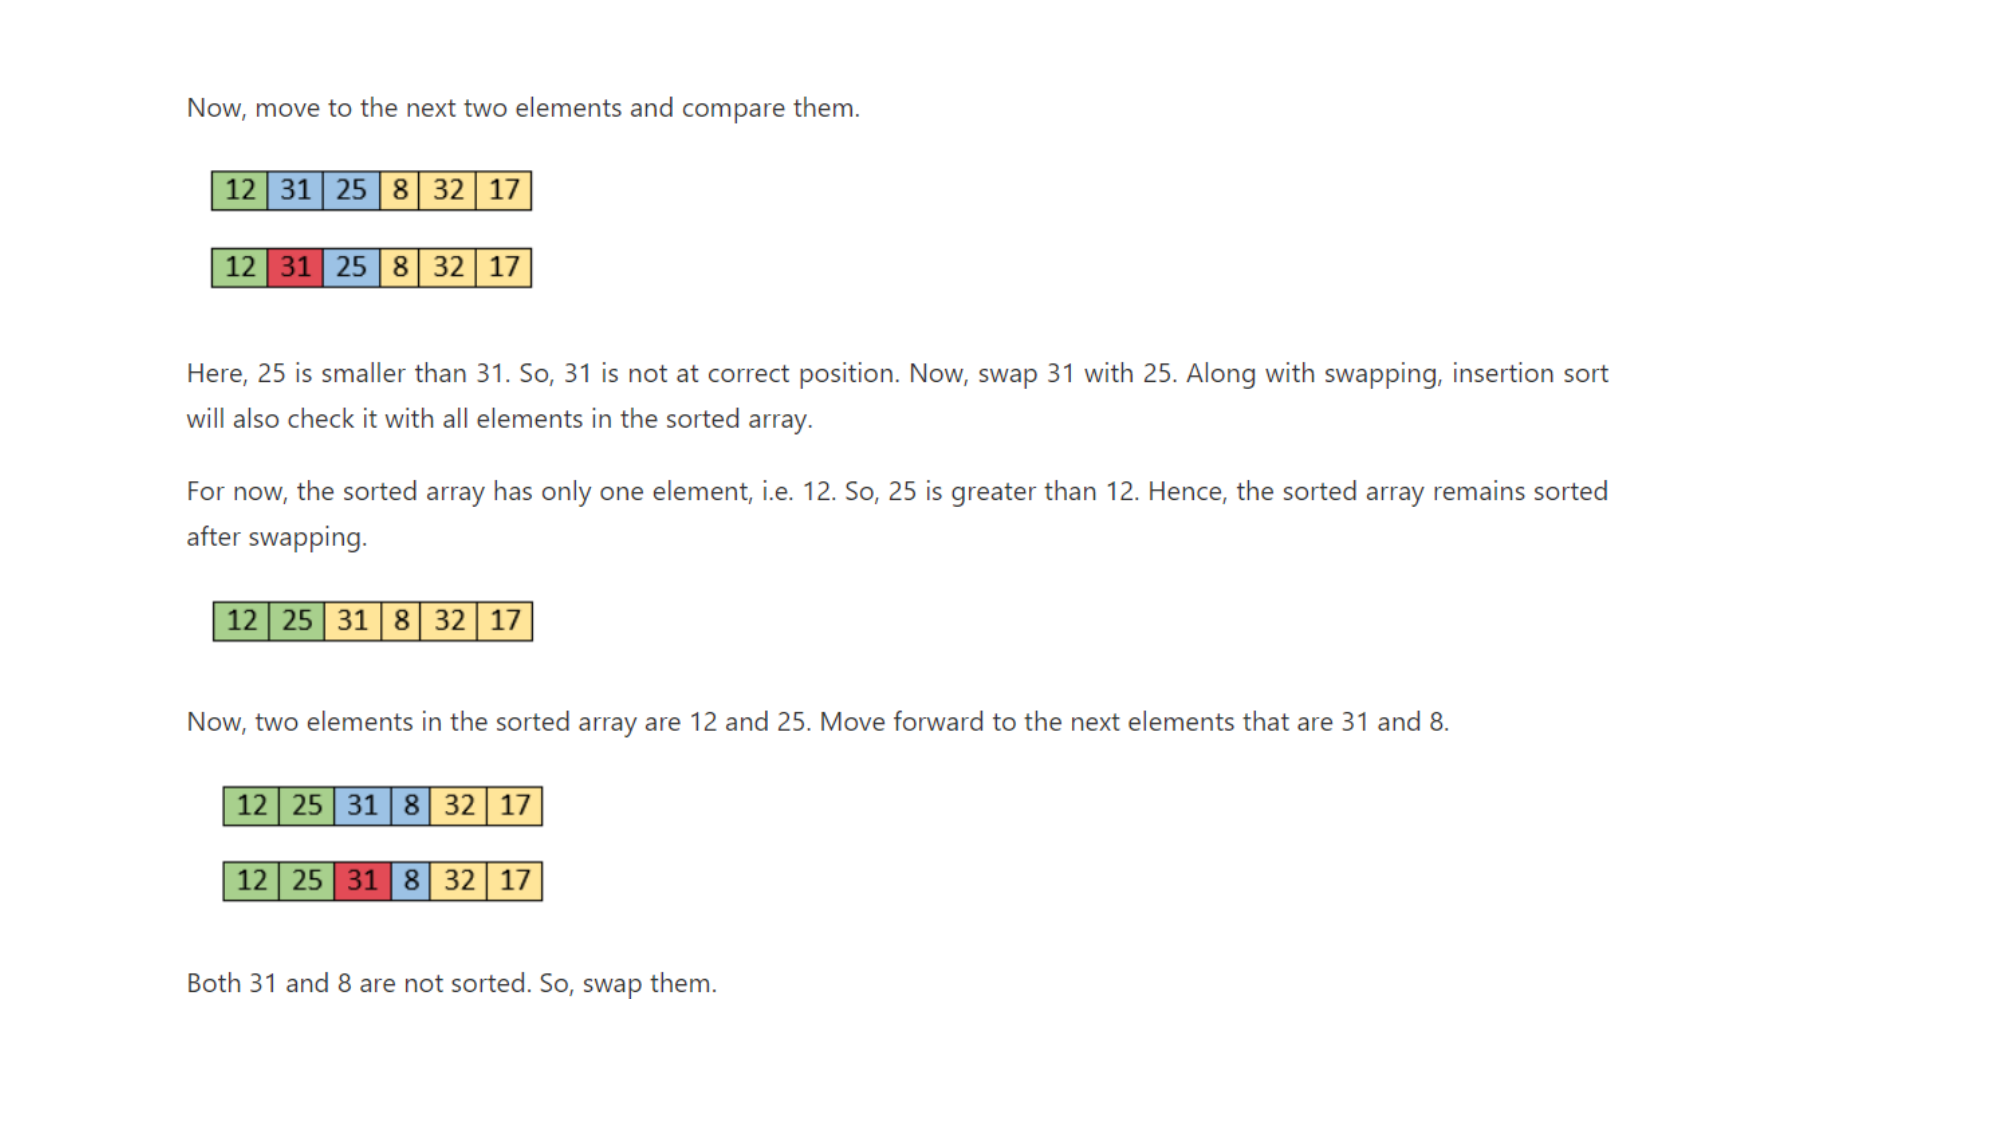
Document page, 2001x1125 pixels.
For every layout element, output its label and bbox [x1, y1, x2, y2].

list [170, 77, 1614, 999]
